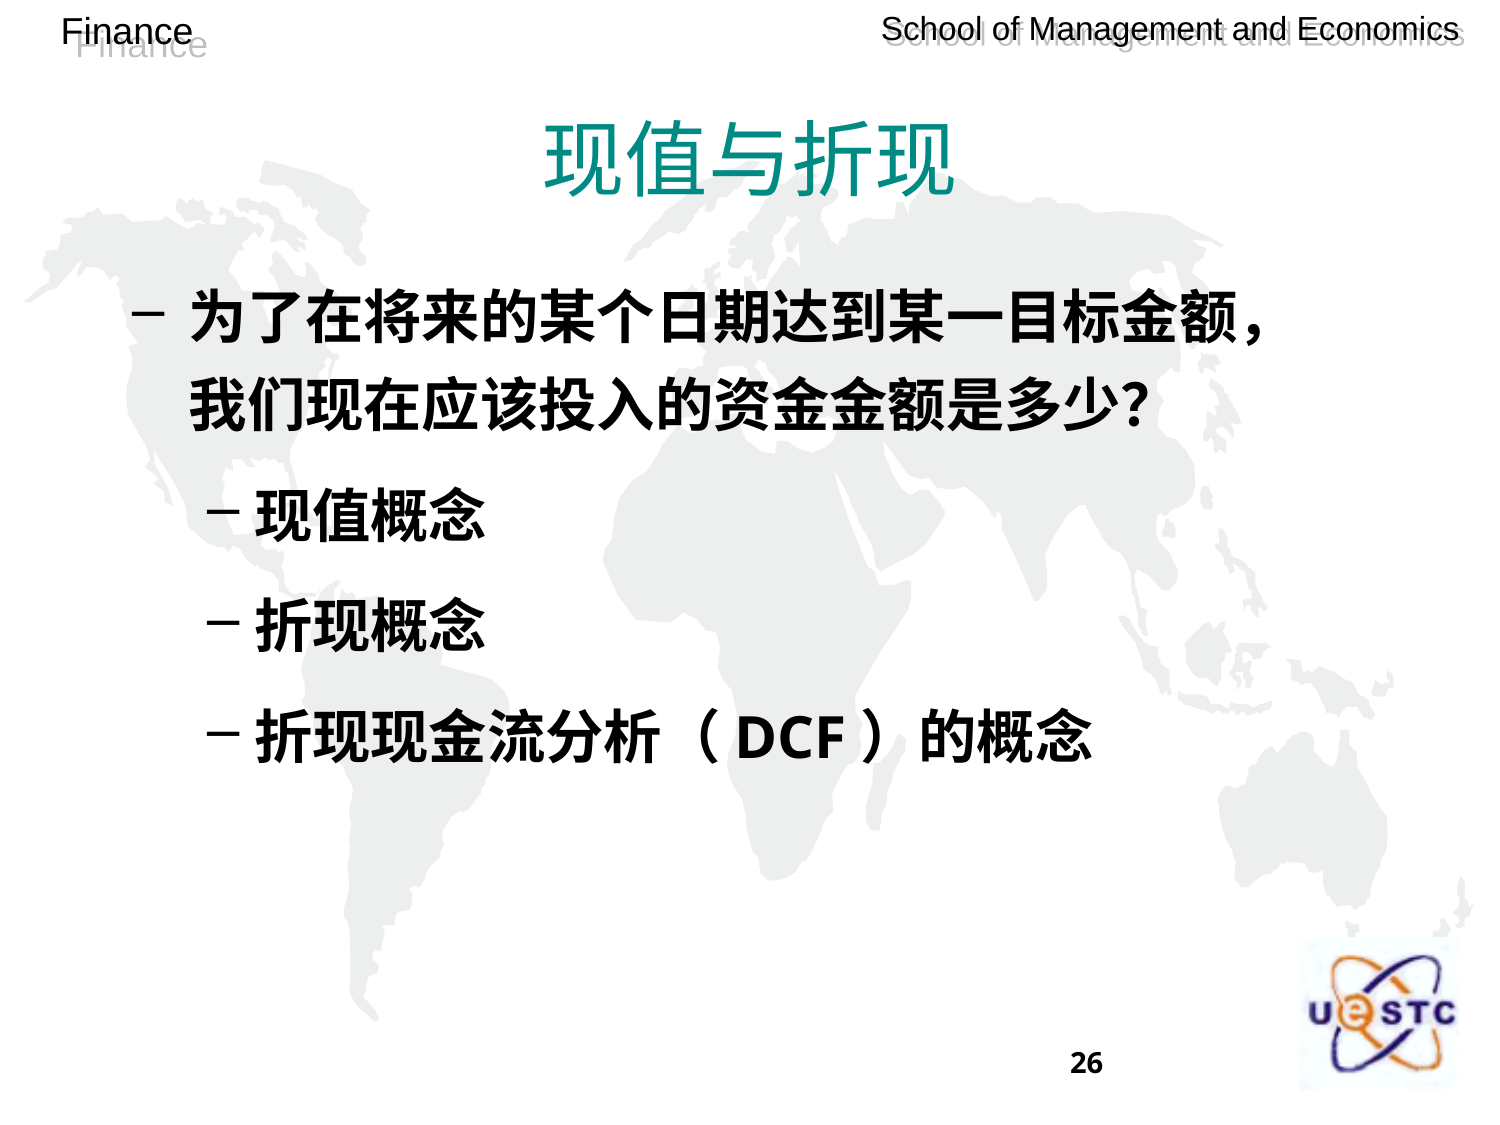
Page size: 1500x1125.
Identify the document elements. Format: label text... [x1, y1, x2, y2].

title 现值与折现 [112, 99, 1388, 288]
picture [1299, 937, 1459, 1090]
text_box 为了在将来的某个日期达到某一目标金额，我们现在应该投入的资金金额是多少？ 现值概念 折现概念 折现现金流分析（DCF）的概念 [117, 255, 1355, 917]
